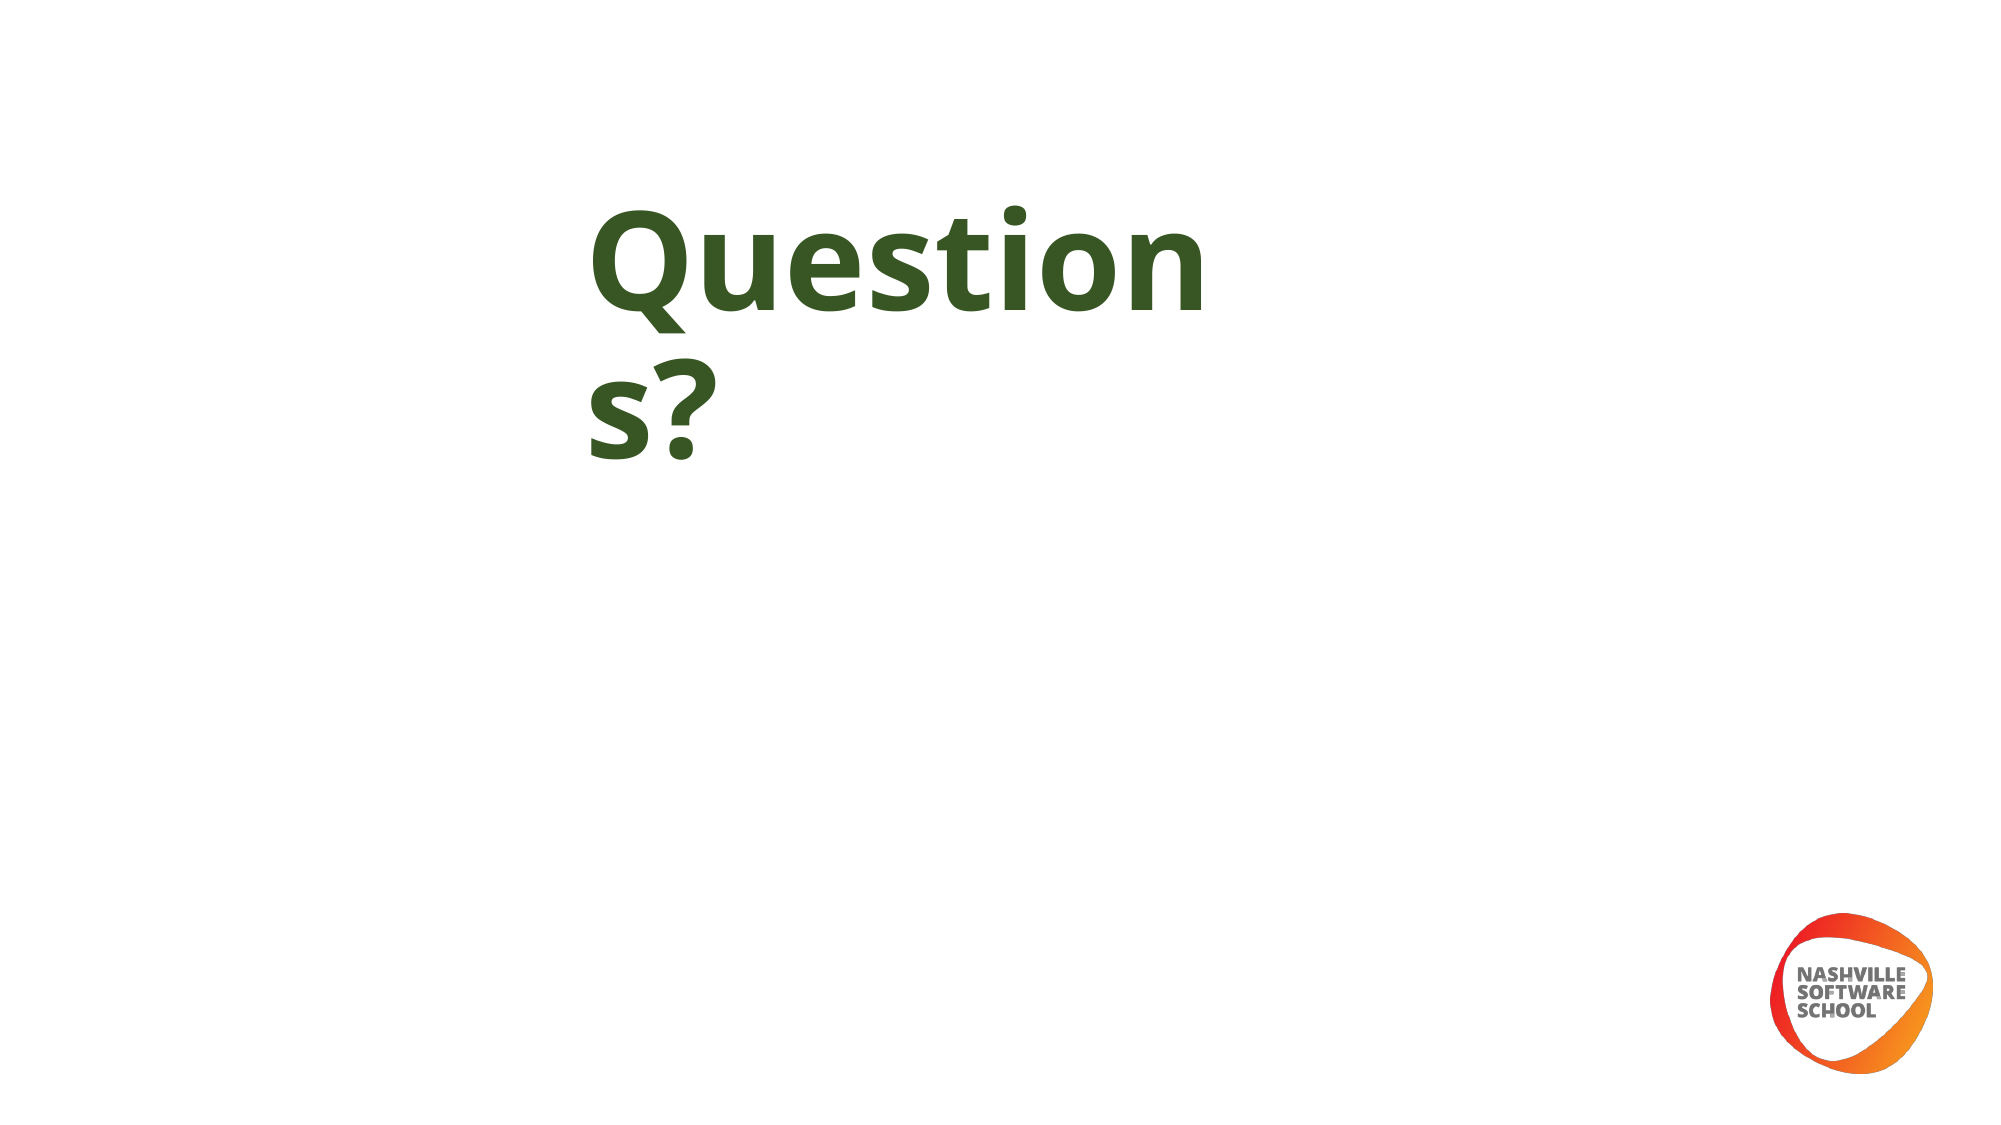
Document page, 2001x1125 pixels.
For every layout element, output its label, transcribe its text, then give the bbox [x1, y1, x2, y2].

text_box Questions? [570, 184, 1281, 365]
picture [1770, 913, 1933, 1074]
